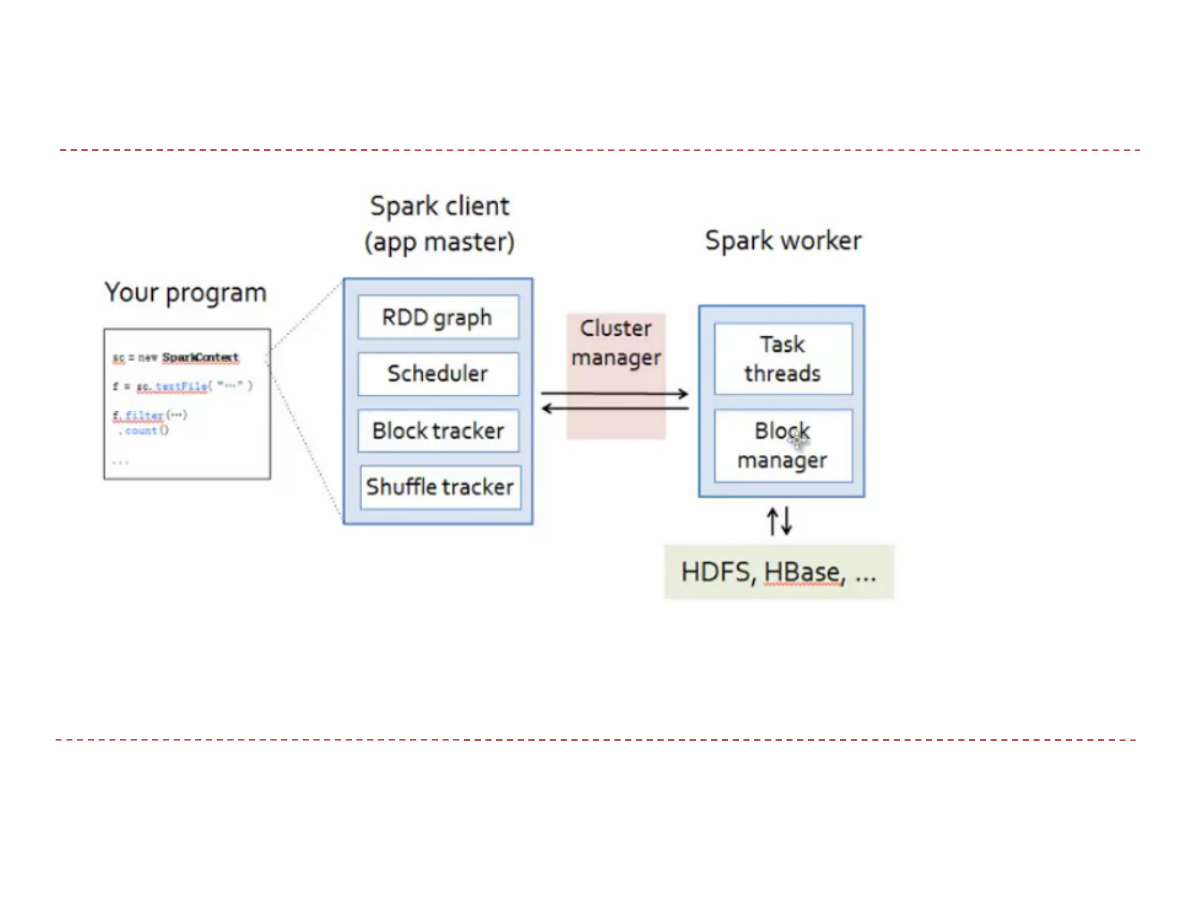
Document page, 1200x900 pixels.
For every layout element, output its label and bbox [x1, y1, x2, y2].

picture [87, 174, 942, 658]
